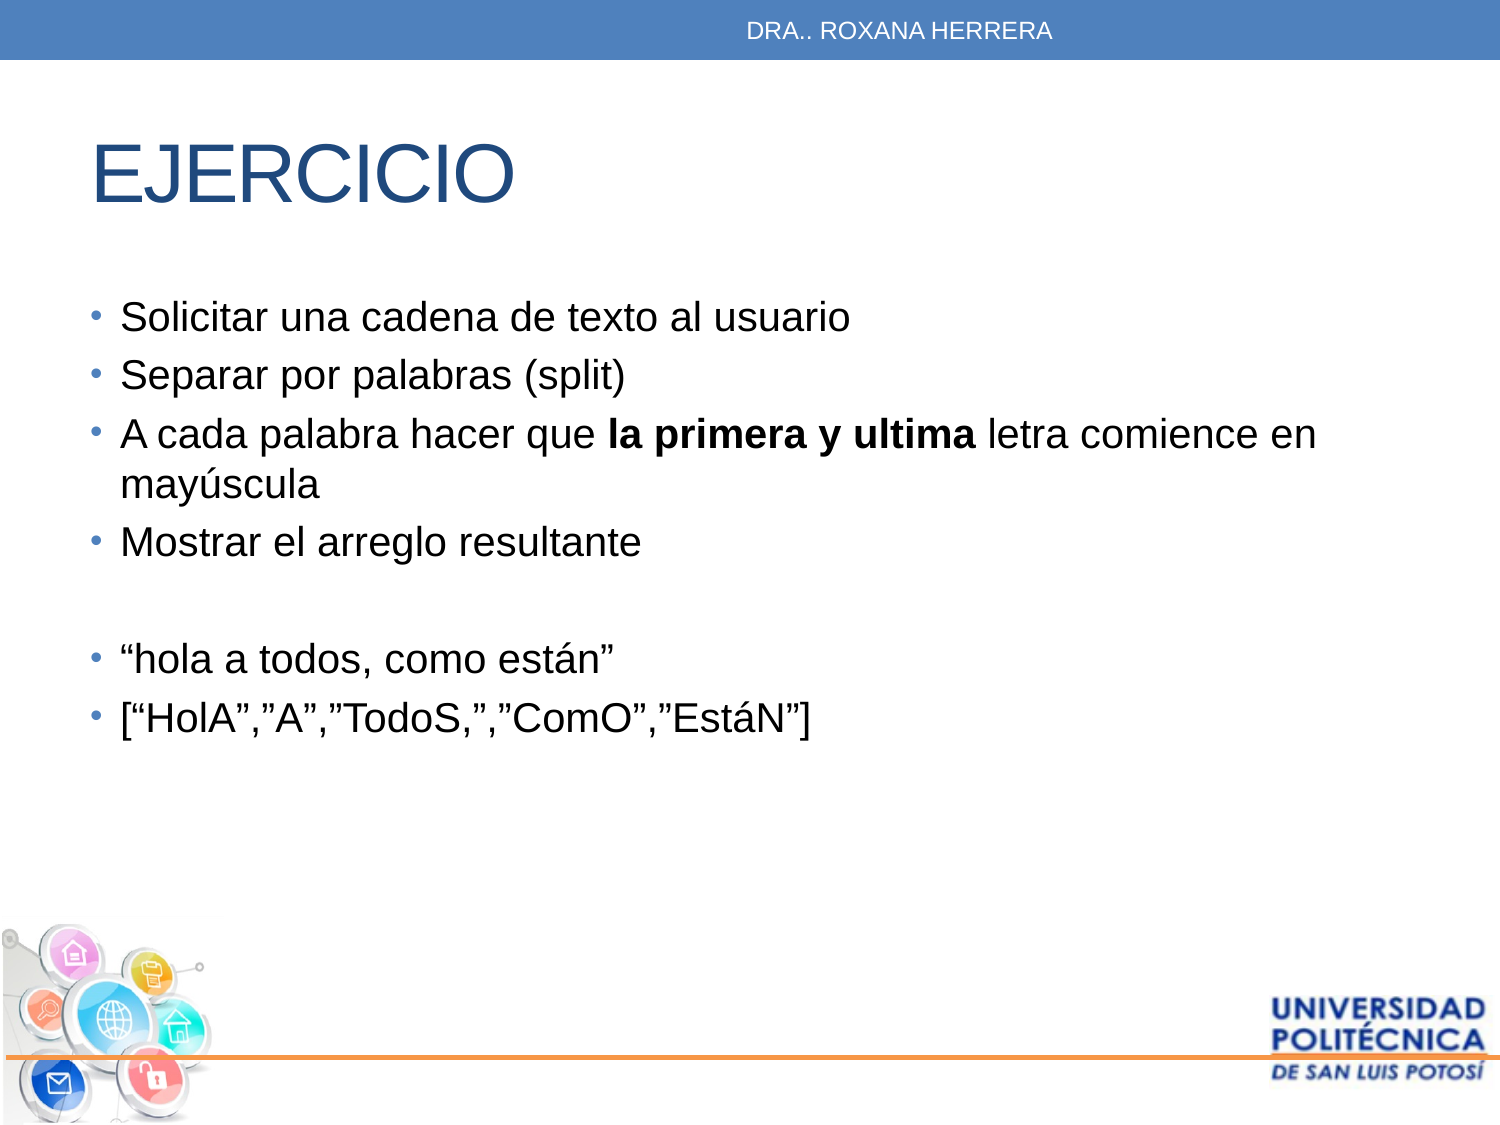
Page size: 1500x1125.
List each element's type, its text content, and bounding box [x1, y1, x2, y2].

picture [1425, 995, 1495, 1055]
title EJERCICIO [75, 87, 1425, 250]
footer DRA.. ROXANA HERRERA [562, 3, 1238, 57]
picture [1269, 1060, 1495, 1091]
picture [2, 916, 224, 1125]
list Solicitar una cadena de texto al usuario Separar por palabras (split) A cada palabra hacer que la primera y ultima letra comience en mayúscula Mostrar el arreglo resultante “hola a todos, como están” [“HolA”,”A”,”TodoS,”,”ComO”,”EstáN”] [75, 282, 1425, 1083]
